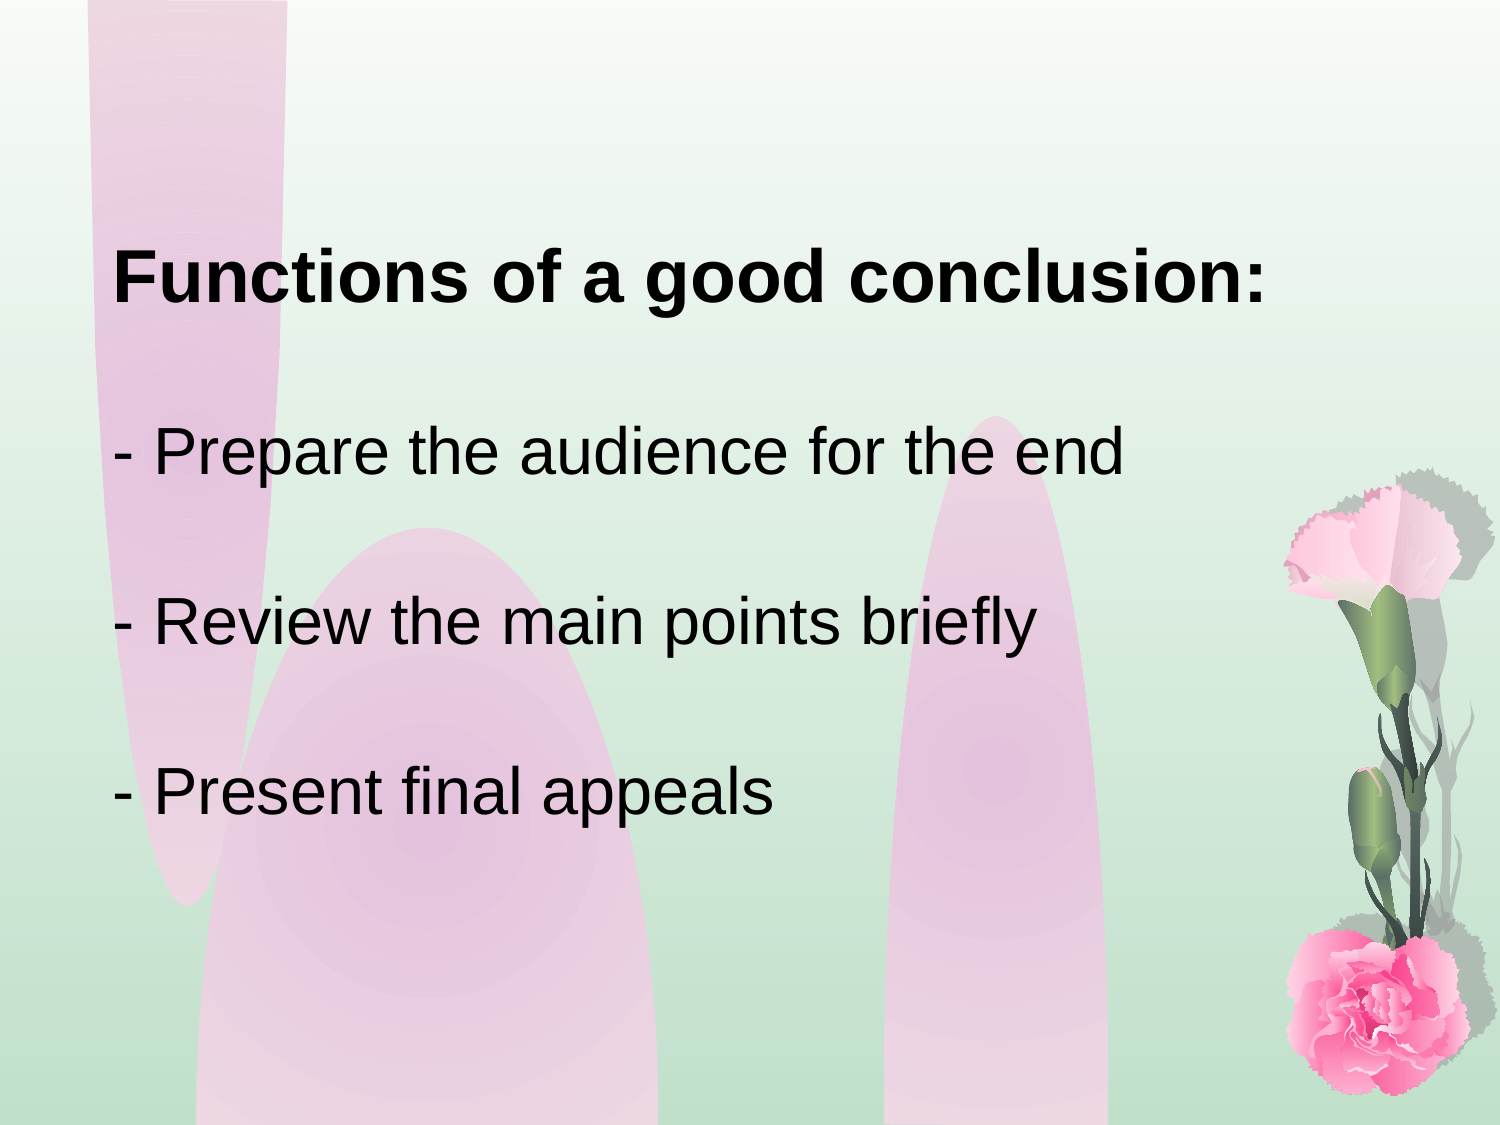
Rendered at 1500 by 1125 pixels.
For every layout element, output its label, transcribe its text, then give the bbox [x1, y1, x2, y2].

subtitle Functions of a good conclusion: - Prepare the audience for the end - Review the main points briefly - Present final appeals [97, 174, 1498, 400]
